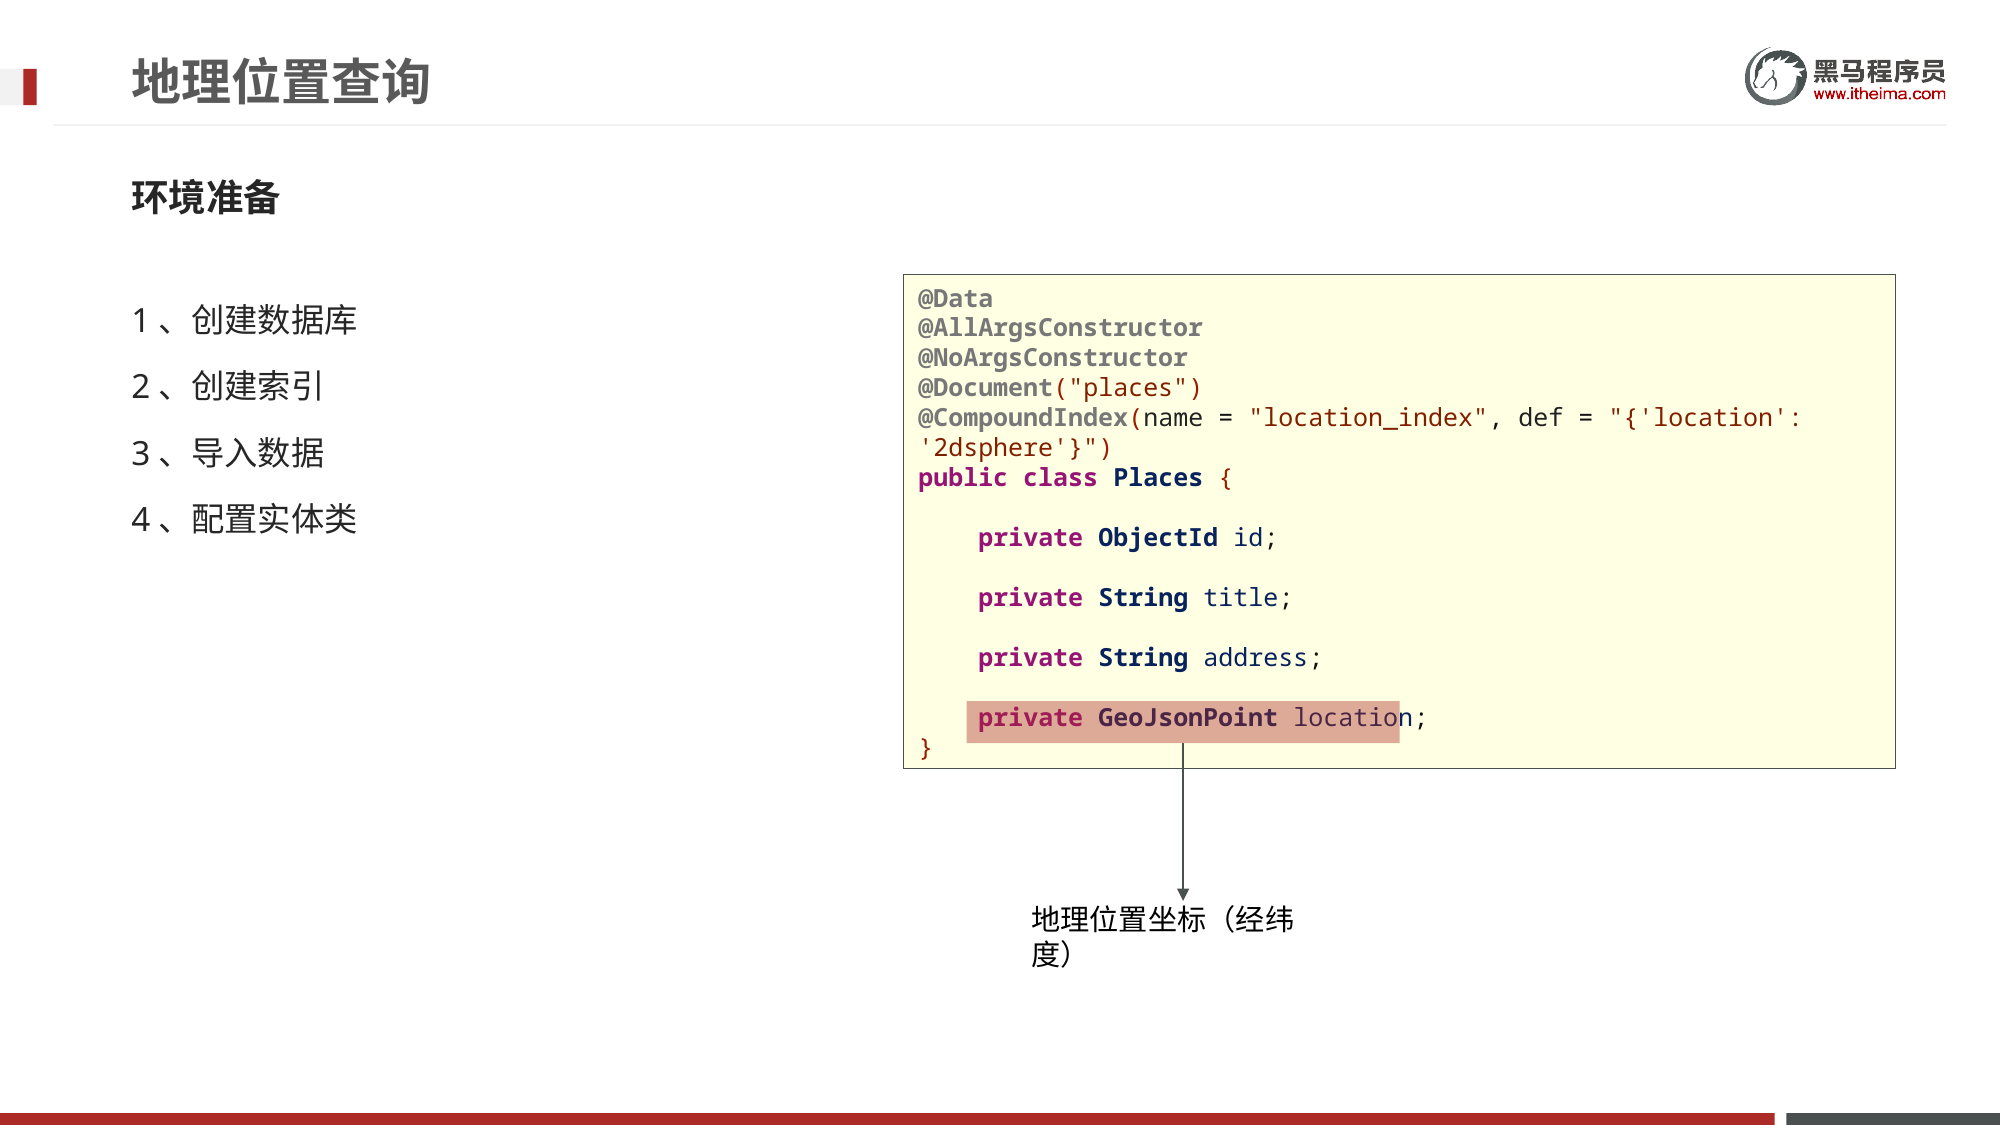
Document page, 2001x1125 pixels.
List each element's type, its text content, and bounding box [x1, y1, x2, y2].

list 环境准备 [116, 154, 1872, 239]
picture [1744, 46, 1946, 106]
text_box @Data @AllArgsConstructor @NoArgsConstructor @Document("places") @CompoundIndex(name = "location_index", def = "{'location': '2dsphere'}") public class Places { private ObjectId id; private String title; private String address; private GeoJsonPoint location; } [903, 274, 1896, 769]
text_box 地理位置坐标（经纬度） [1014, 899, 1352, 973]
text_box [964, 699, 1402, 745]
list 1、创建数据库 2、创建索引 3、导入数据 4、配置实体类 [116, 271, 800, 964]
title 地理位置查询 [116, 38, 1556, 124]
